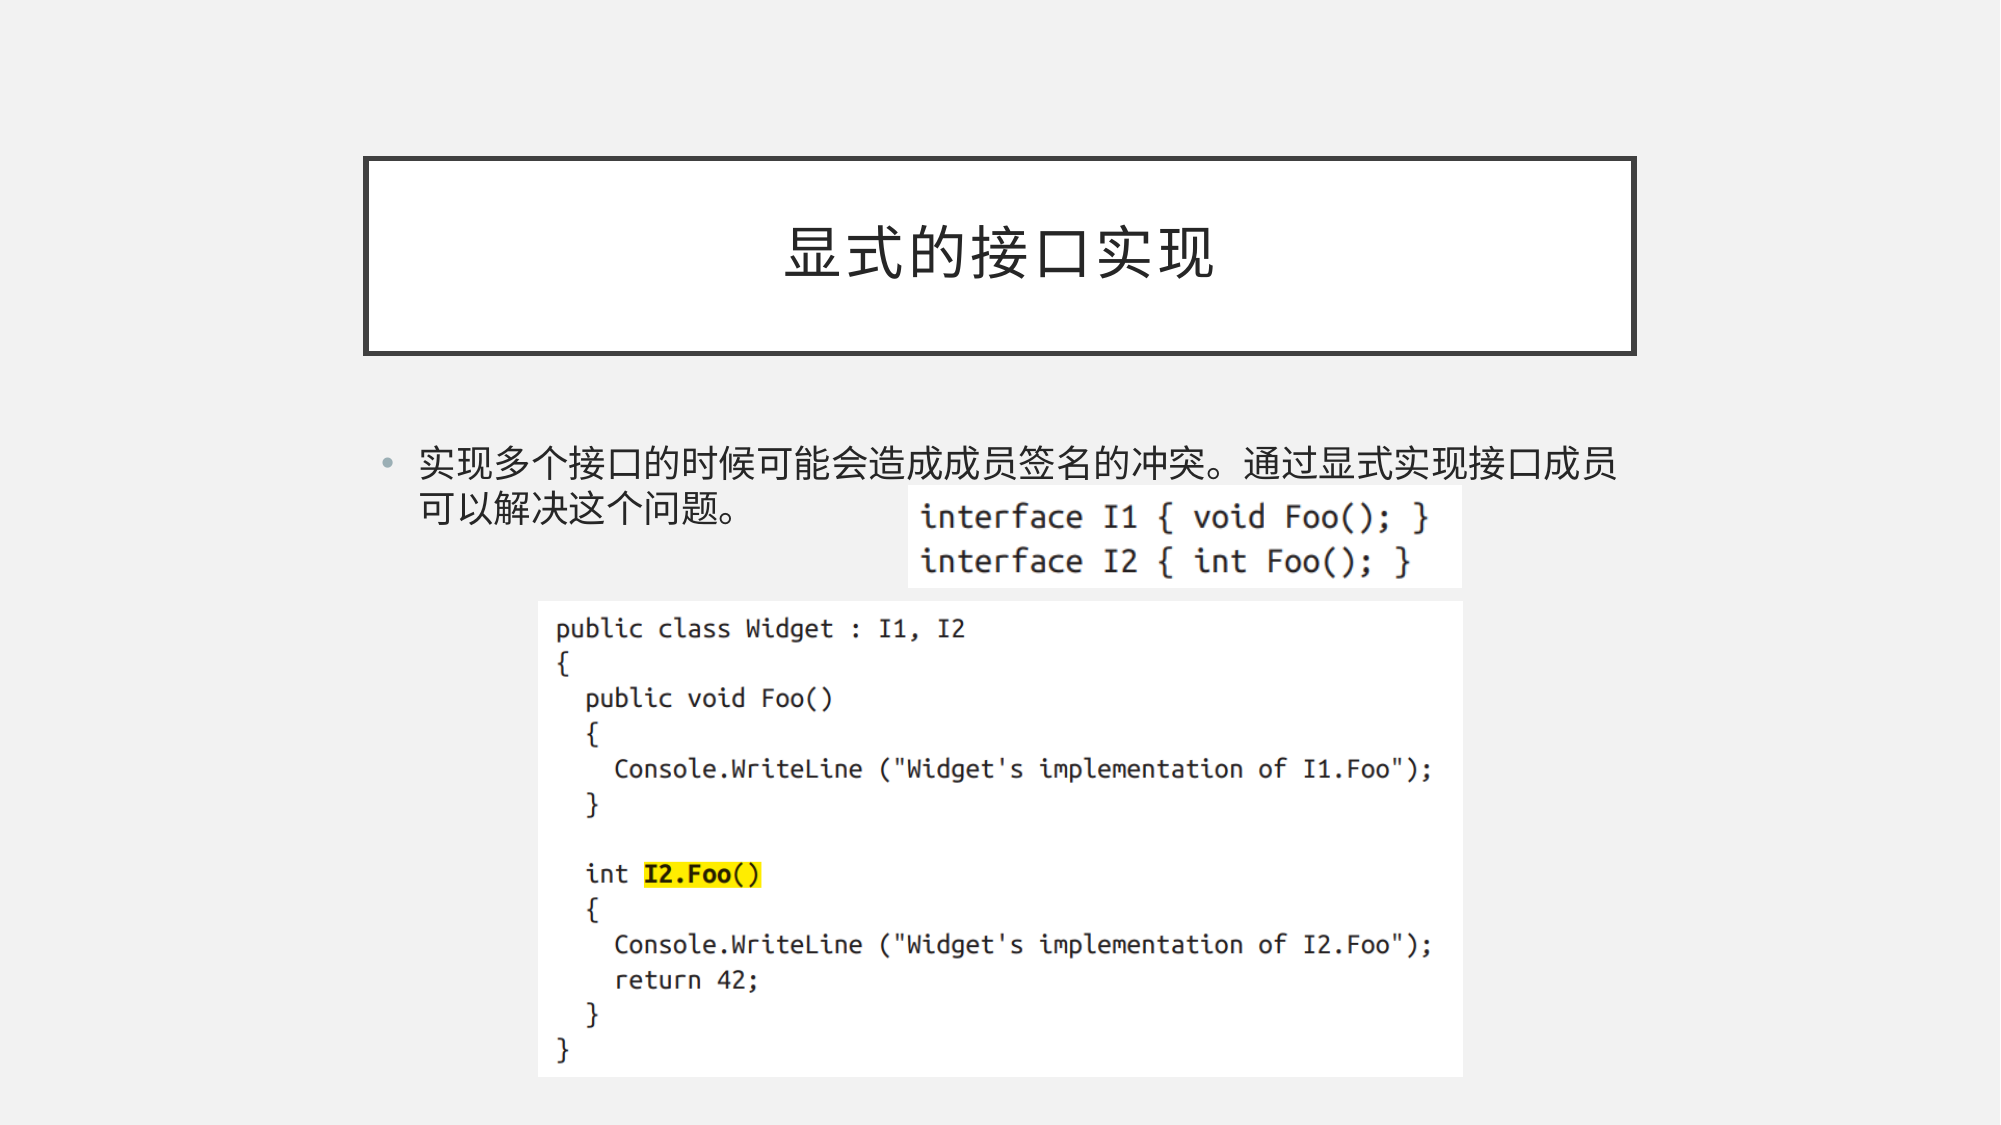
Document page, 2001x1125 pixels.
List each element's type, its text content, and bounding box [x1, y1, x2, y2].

title 显式的接口实现 [363, 156, 1637, 356]
picture [907, 485, 1463, 588]
list 实现多个接口的时候可能会造成成员签名的冲突。通过显式实现接口成员可以解决这个问题。 [366, 432, 1634, 942]
picture [538, 601, 1463, 1077]
